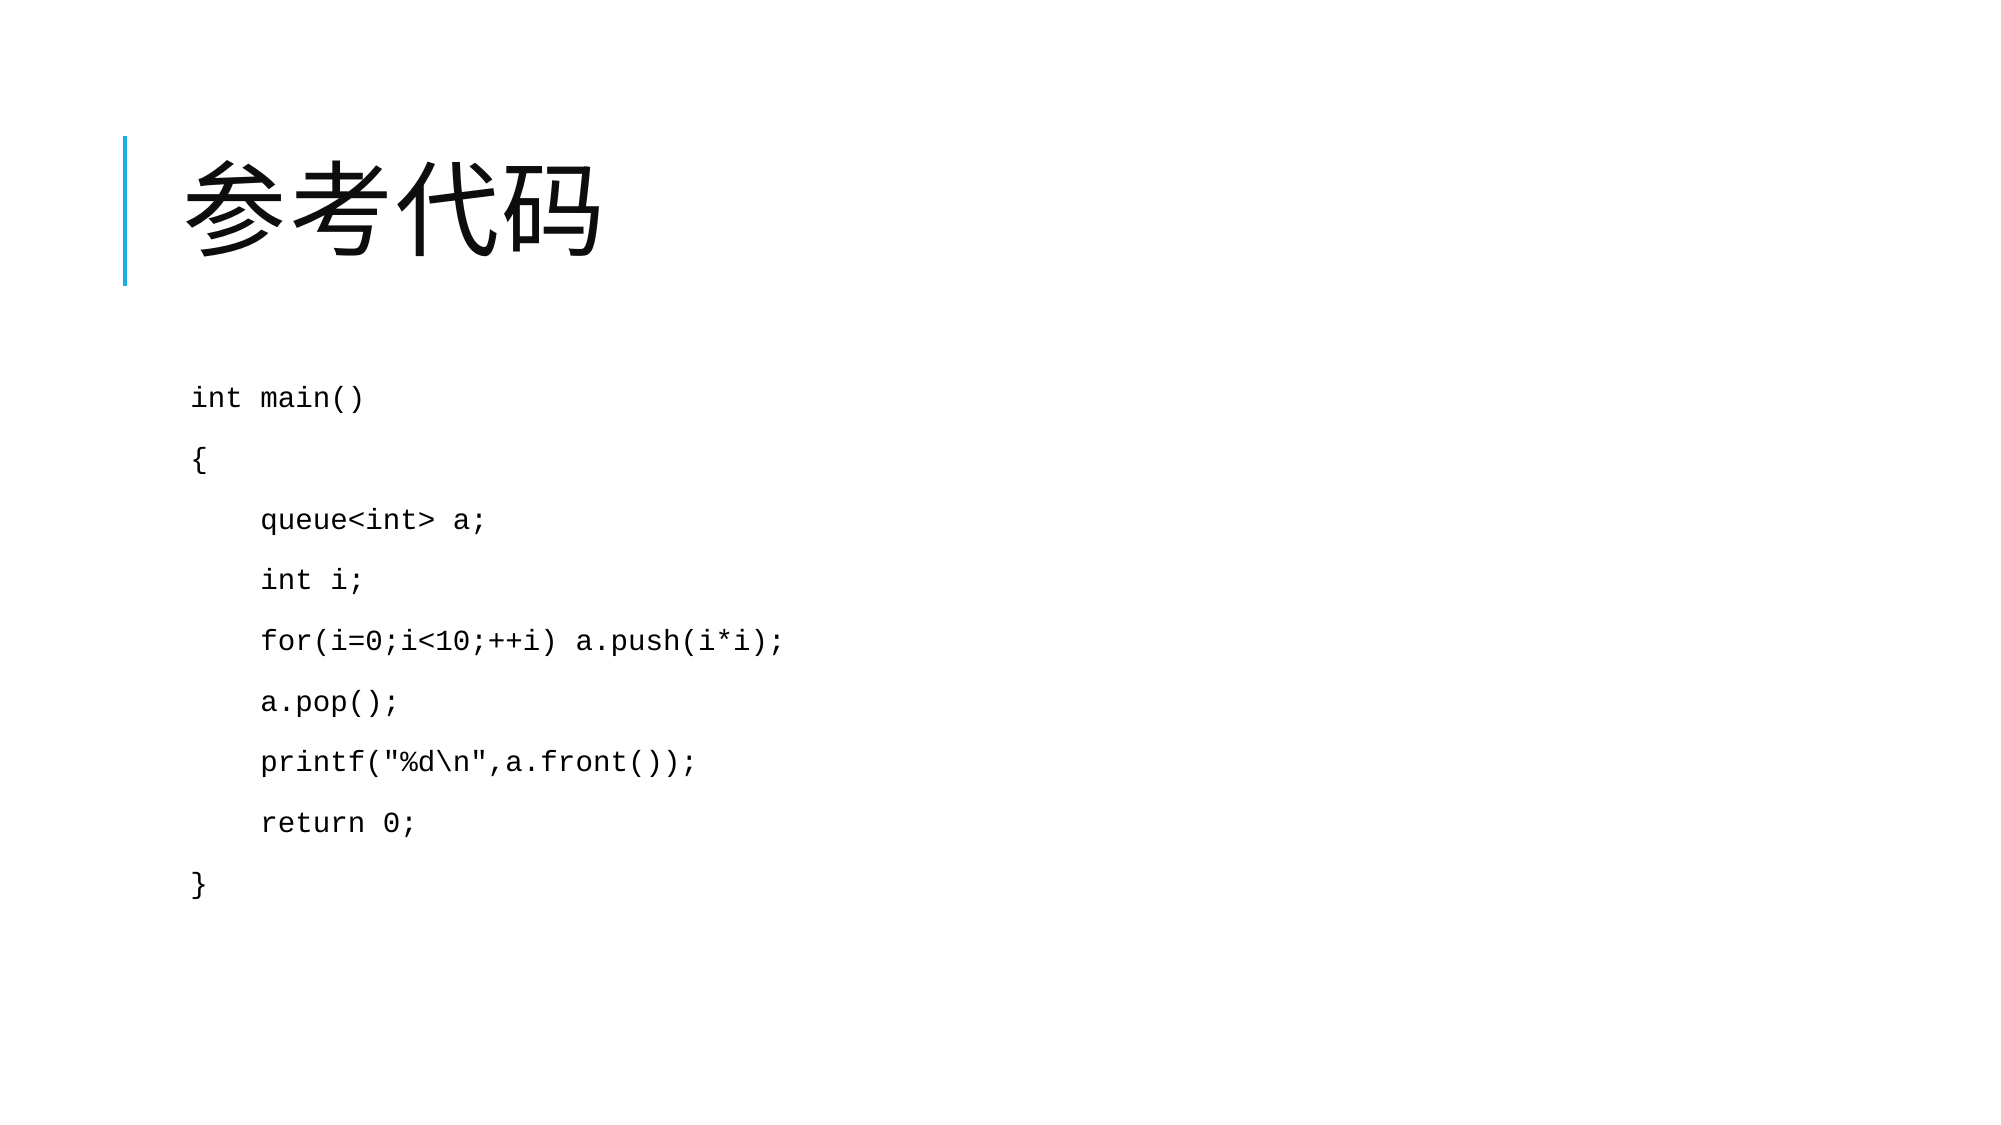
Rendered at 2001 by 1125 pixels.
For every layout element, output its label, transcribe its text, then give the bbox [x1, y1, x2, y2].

title 参考代码 [168, 96, 1763, 342]
list int main() { queue<int> a; int i; for(i=0;i<10;++i) a.push(i*i); a.pop(); printf("%d\n",a.front()); return 0; } [168, 375, 1763, 1035]
